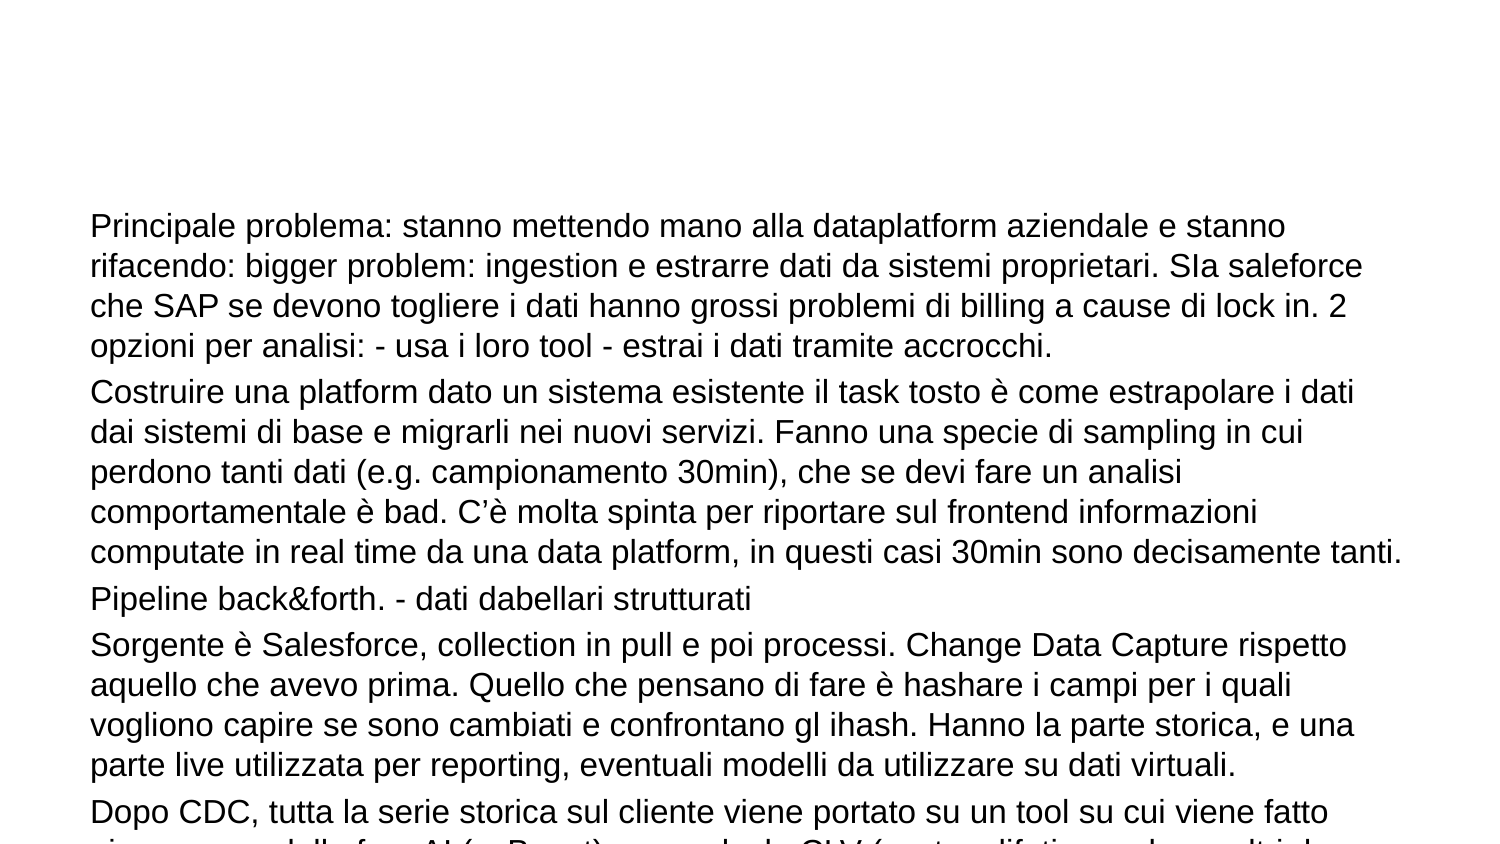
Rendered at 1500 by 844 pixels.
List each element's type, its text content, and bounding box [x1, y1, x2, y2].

list Principale problema: stanno mettendo mano alla dataplatform aziendale e stanno rifacendo: bigger problem: ingestion e estrarre dati da sistemi proprietari. SIa saleforce che SAP se devono togliere i dati hanno grossi problemi di billing a cause di lock in. 2 opzioni per analisi: - usa i loro tool - estrai i dati tramite accrocchi. Costruire una platform dato un sistema esistente il task tosto è come estrapolare i dati dai sistemi di base e migrarli nei nuovi servizi. Fanno una specie di sampling in cui perdono tanti dati (e.g. campionamento 30min), che se devi fare un analisi comportamentale è bad. C’è molta spinta per riportare sul frontend informazioni computate in real time da una data platform, in questi casi 30min sono decisamente tanti. Pipeline back&forth. - dati dabellari strutturati Sorgente è Salesforce, collection in pull e poi processi. Change Data Capture rispetto aquello che avevo prima. Quello che pensano di fare è hashare i campi per i quali vogliono capire se sono cambiati e confrontano gl ihash. Hanno la parte storica, e una parte live utilizzata per reporting, eventuali modelli da utilizzare su dati virtuali. Dopo CDC, tutta la serie storica sul cliente viene portato su un tool su cui viene fatto girare un modello fare AI (xgBoost), e.g. calcola CLV (custom lifetime value e altri due indici). Il risulato del modello viene rigirato sulla platform che a sua volta lo ripusha su Salesforce. Su Google Cloud Platform. informati su Dataform, SQLX. permette di fare ETL con source control. Skilled Query e BIGQuery(dove fanno la maggior parte delle trasformazioni). per AI utilizzano Vertex: un notebook schedulato. Puoi schedulare notebook da runnare ad un certo orario con macchine di certa dimensione (tipo databricks). Con Google fanno una riunione ogni due settimane (per consulenze di data platform, engine selection e cosa fare). Hanno usato per parecchio e usano AutoML, se non funzia passano a modelli custom (Model Garden (?)): modelli pretrainati che ti mettono a disposizione API per lavorare tipo serverless. [75, 196, 1425, 754]
